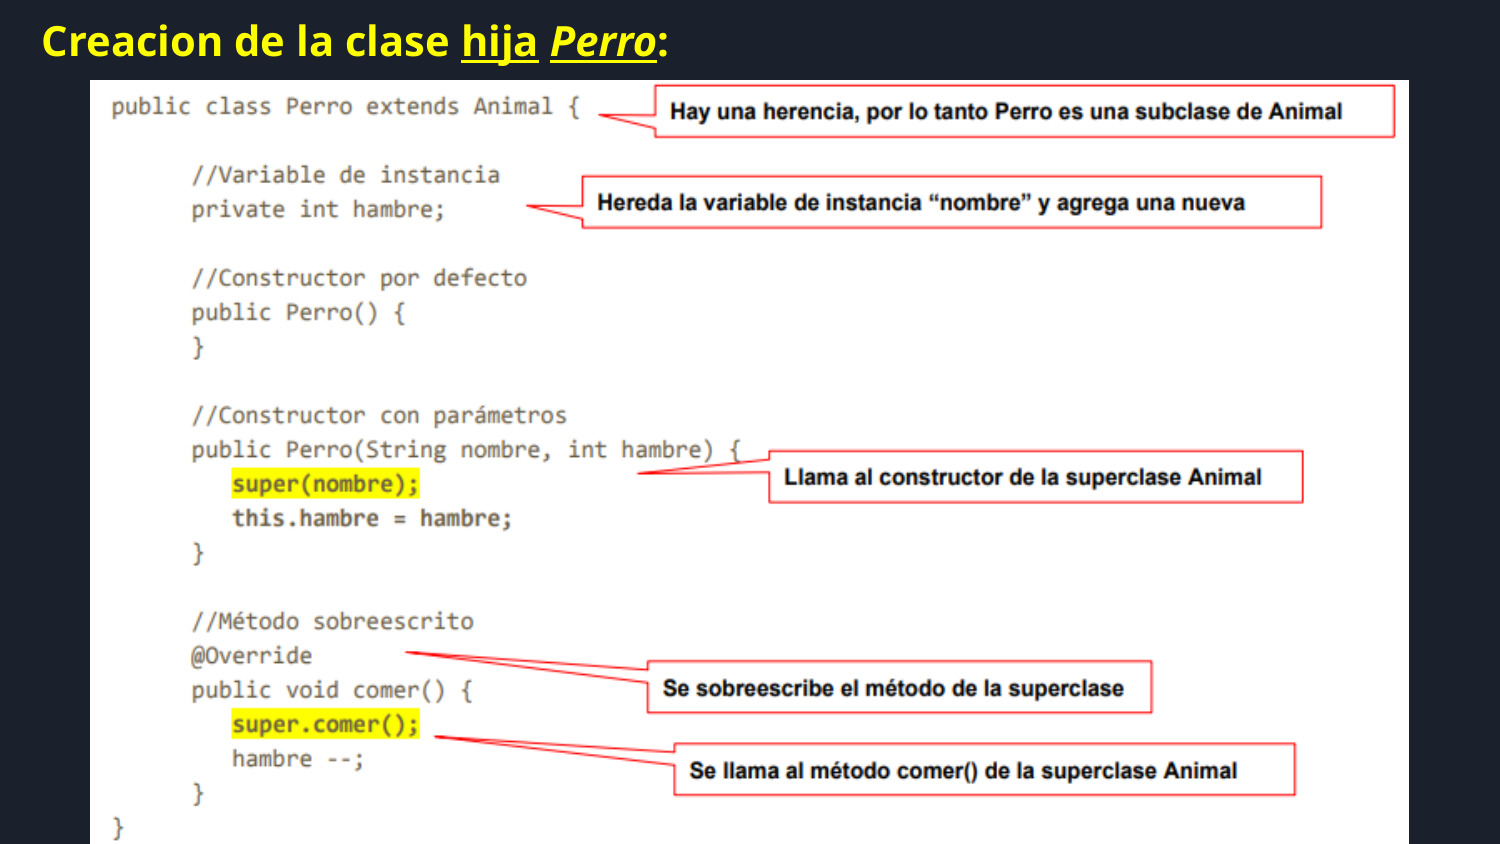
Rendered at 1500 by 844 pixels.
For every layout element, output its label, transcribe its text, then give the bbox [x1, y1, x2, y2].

text_box Creacion de la clase hija Perro: [26, 0, 1173, 80]
picture [90, 80, 1410, 844]
